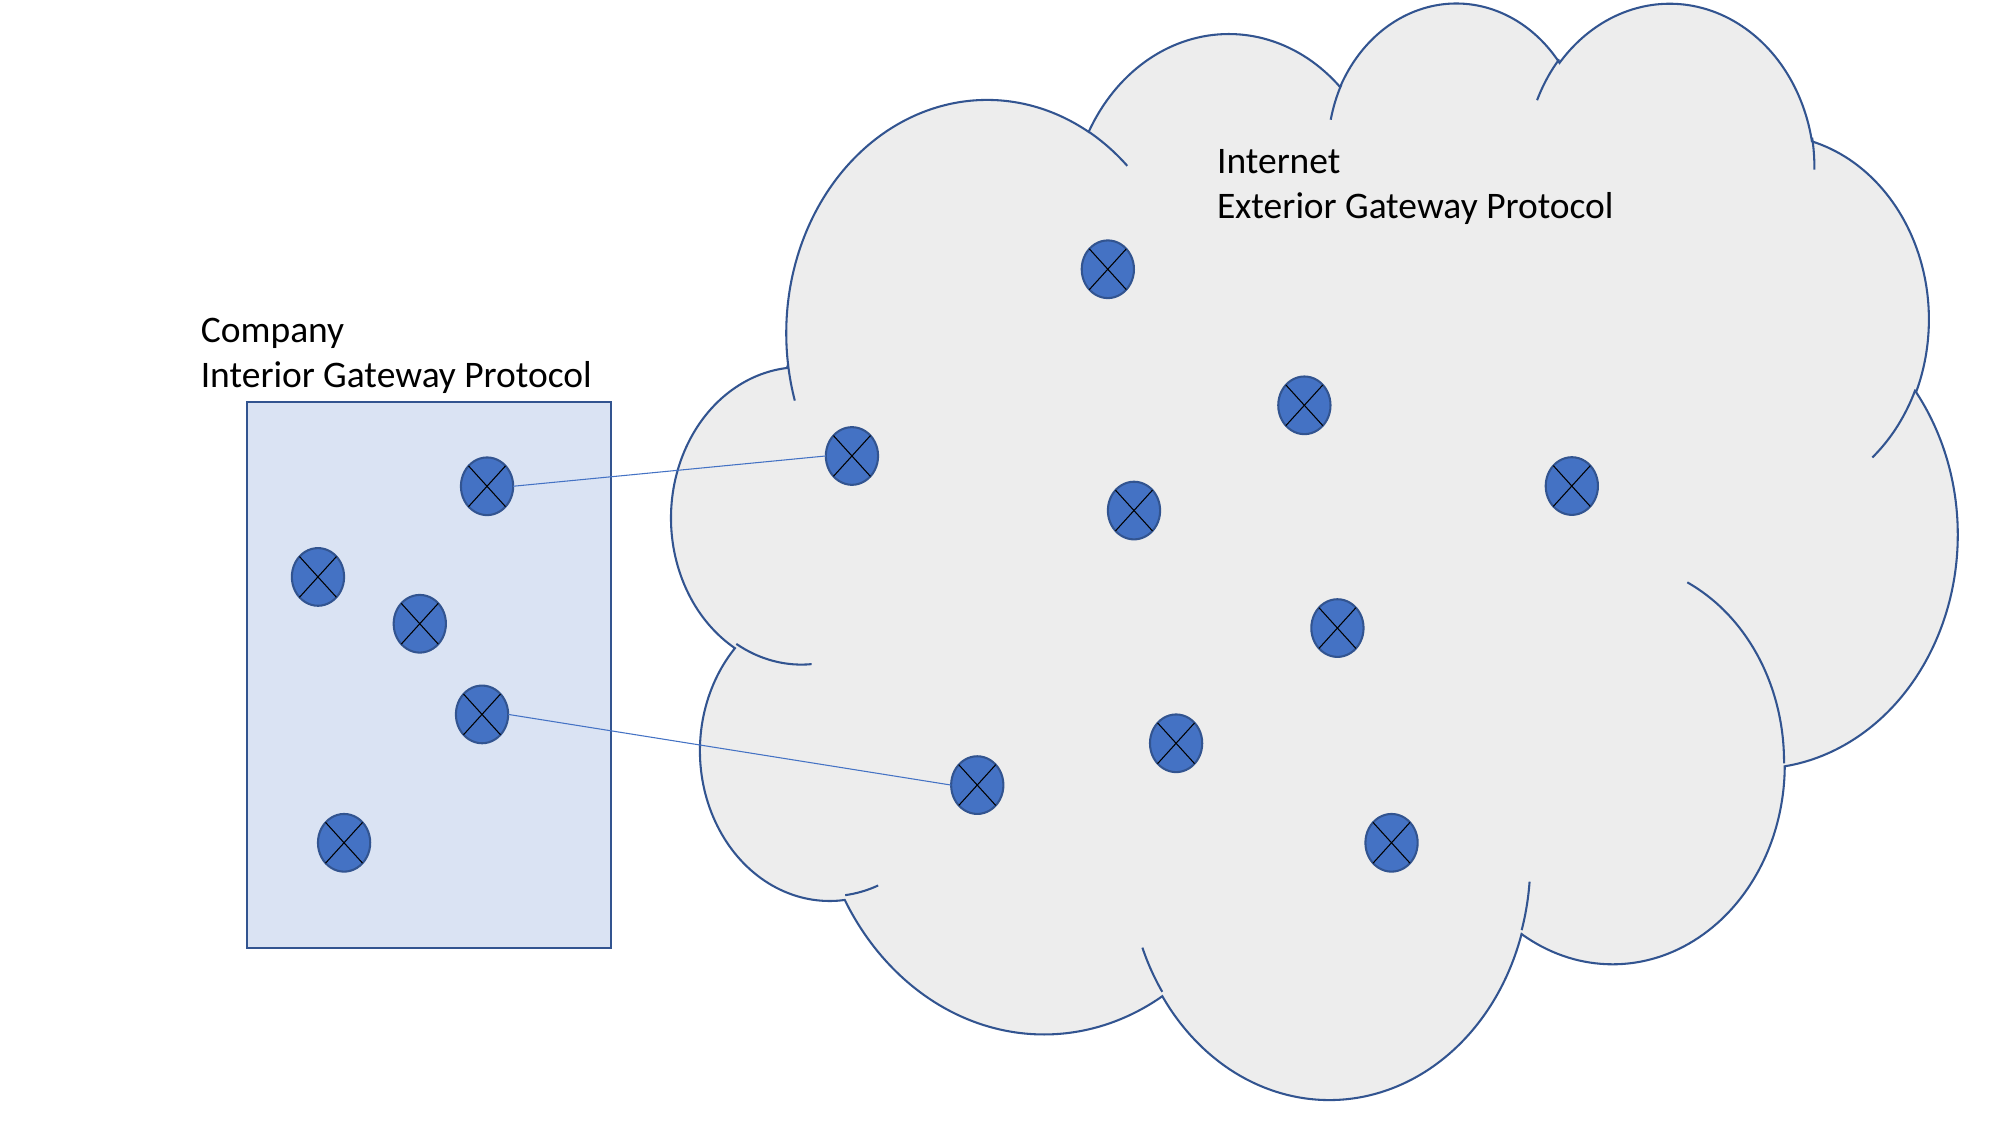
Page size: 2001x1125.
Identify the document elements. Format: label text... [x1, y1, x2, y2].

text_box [460, 457, 514, 516]
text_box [455, 685, 509, 744]
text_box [825, 427, 879, 485]
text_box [951, 756, 1004, 814]
text_box Company Interior Gateway Protocol [186, 297, 639, 403]
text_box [291, 548, 345, 606]
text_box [393, 594, 446, 653]
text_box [513, 455, 826, 487]
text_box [508, 714, 952, 786]
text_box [1545, 457, 1598, 515]
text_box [1081, 240, 1134, 299]
text_box [669, 2, 1959, 1102]
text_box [1149, 714, 1203, 773]
text_box [246, 403, 612, 949]
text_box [1107, 481, 1161, 540]
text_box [317, 813, 371, 872]
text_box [1278, 376, 1331, 435]
text_box Internet Exterior Gateway Protocol [1202, 128, 1695, 234]
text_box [1311, 599, 1364, 657]
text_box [1365, 813, 1418, 872]
